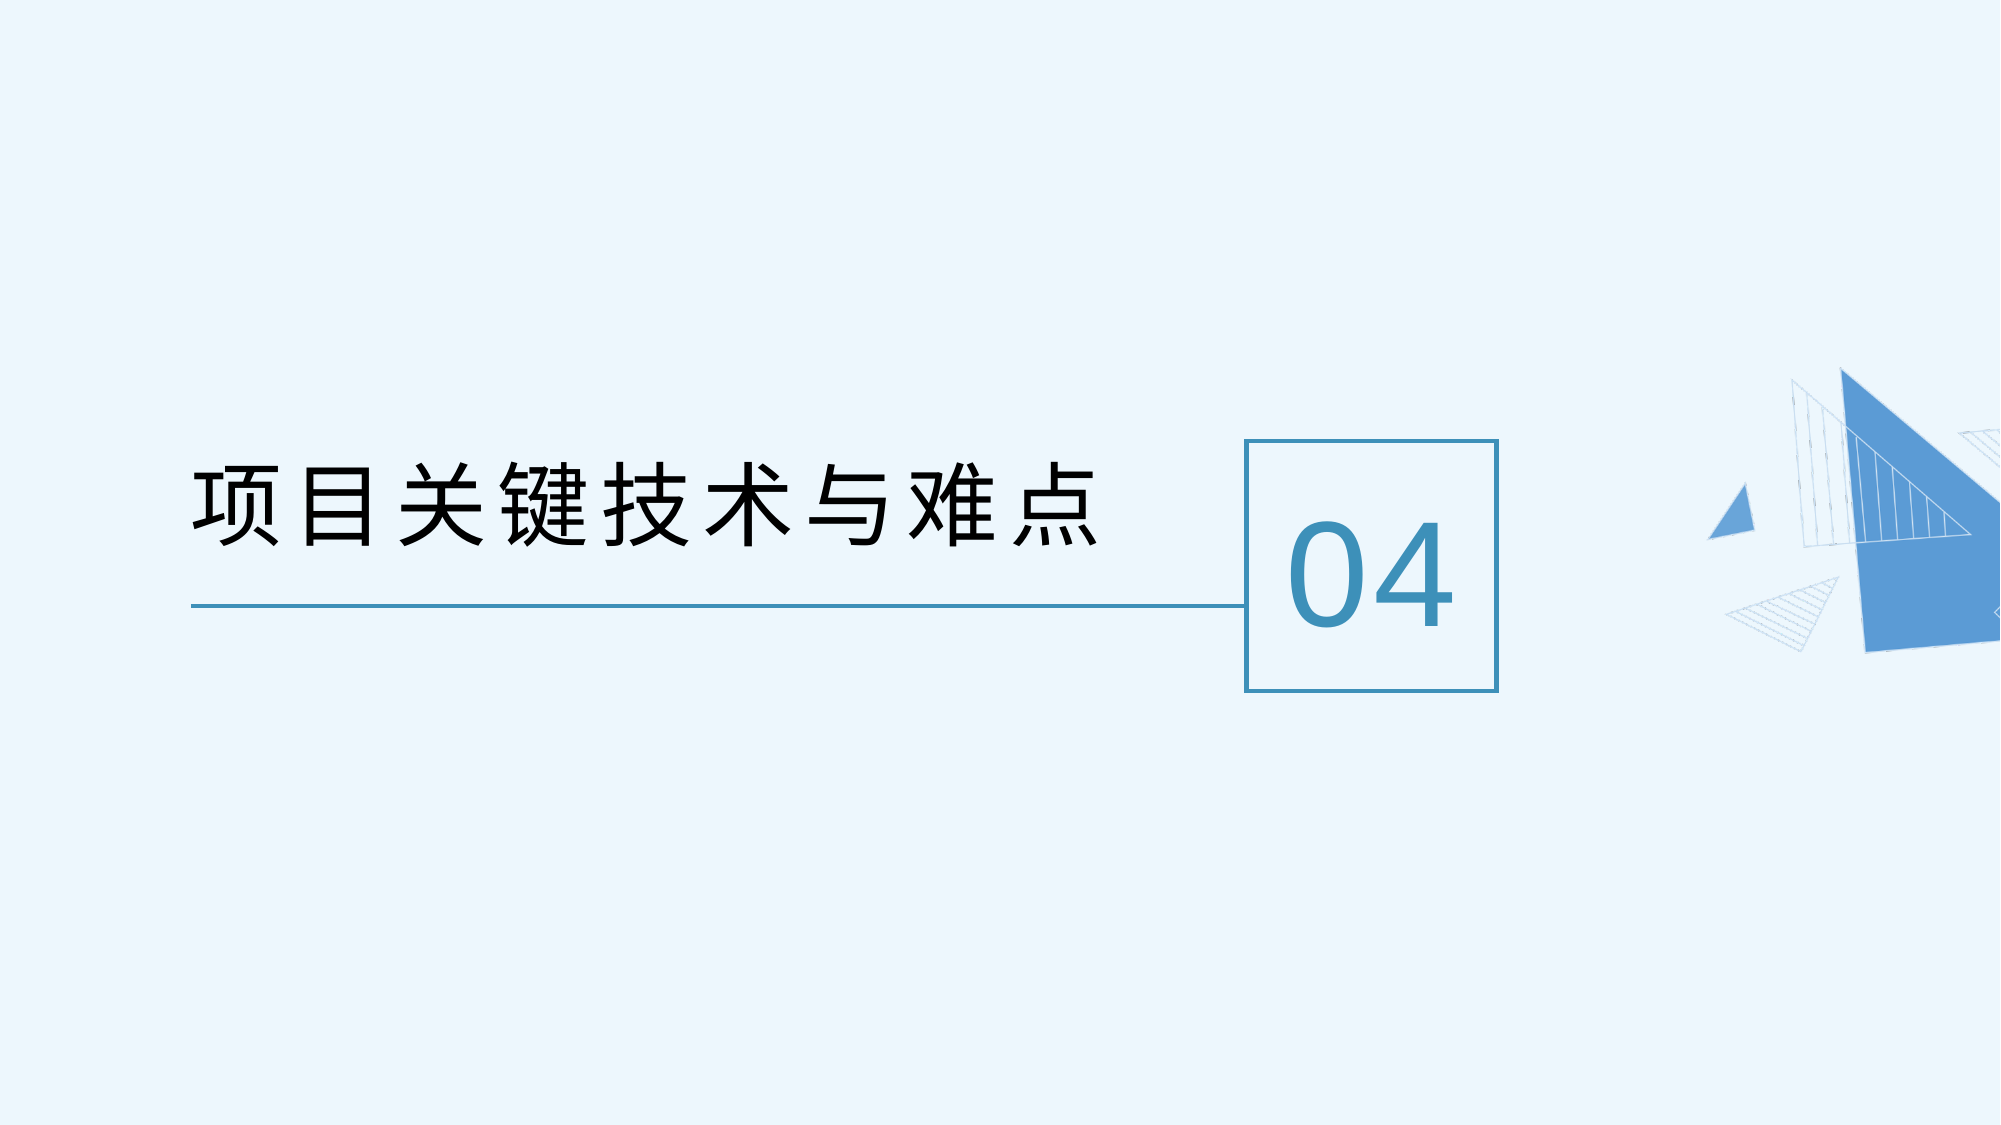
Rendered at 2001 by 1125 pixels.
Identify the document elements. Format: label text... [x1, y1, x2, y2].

text_box 04 [1246, 440, 1497, 692]
picture [1407, 229, 2000, 896]
title 项目关键技术与难点 [190, 433, 1137, 571]
